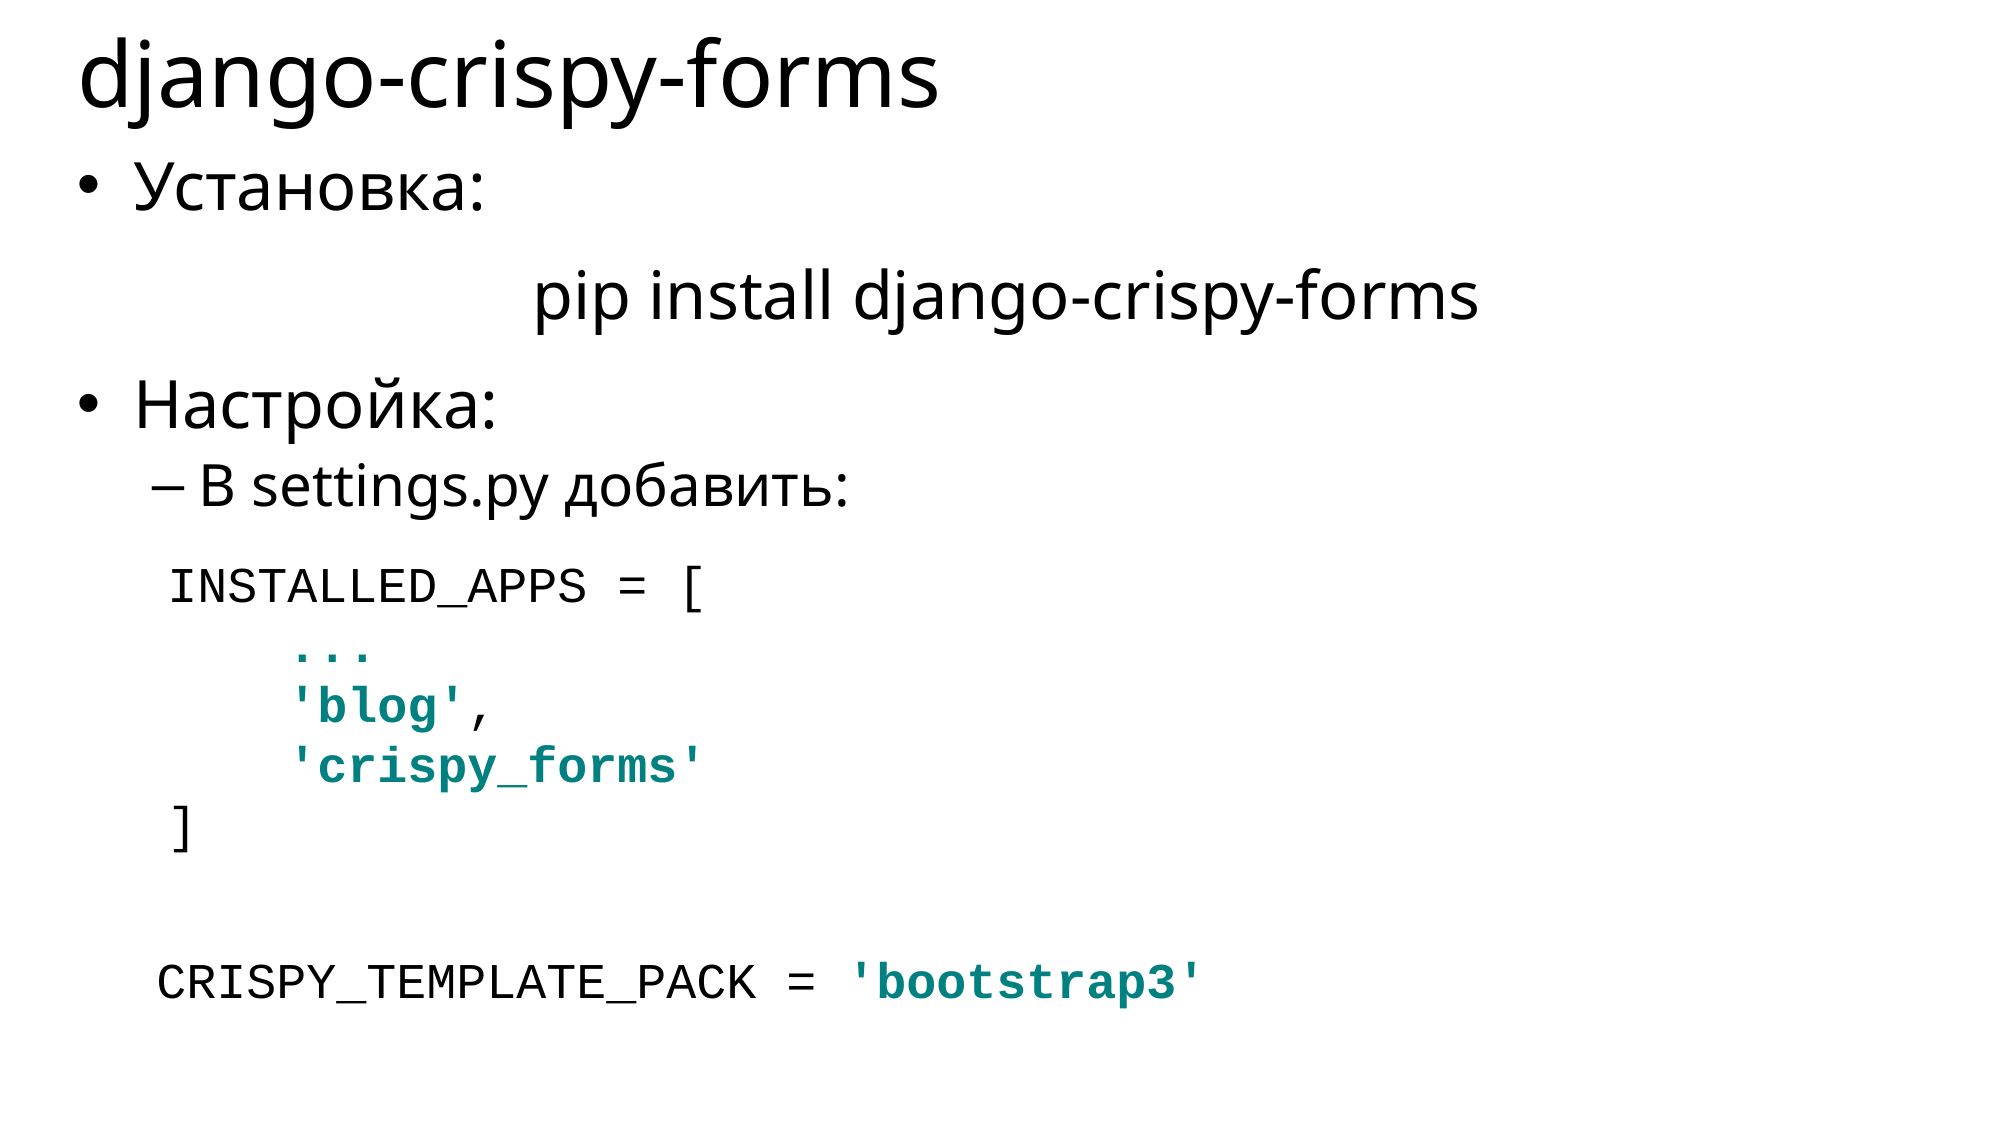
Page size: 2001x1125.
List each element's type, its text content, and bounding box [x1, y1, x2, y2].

list Установка: pip install django-crispy-forms Настройка: В settings.py добавить: [62, 136, 1953, 1004]
text_box INSTALLED_APPS = [ ... 'blog', 'crispy_forms' ] [152, 544, 1399, 860]
text_box CRISPY_TEMPLATE_PACK = 'bootstrap3' [141, 940, 1283, 1016]
title django-crispy-forms [62, 29, 1953, 136]
